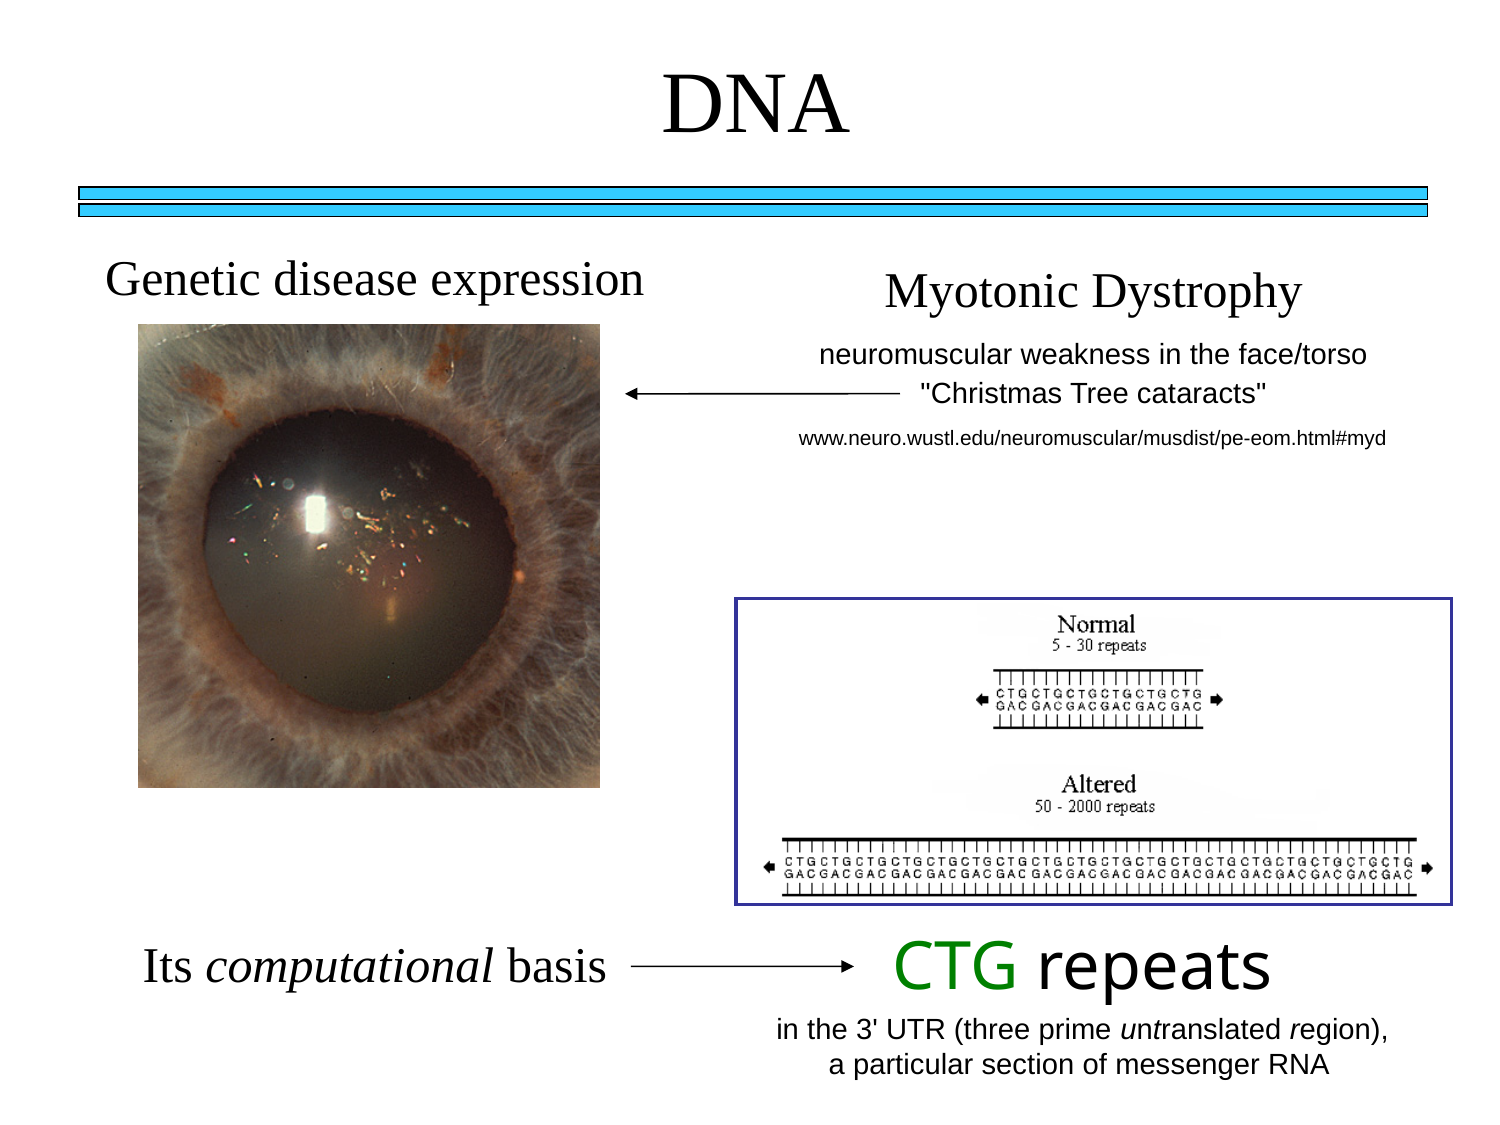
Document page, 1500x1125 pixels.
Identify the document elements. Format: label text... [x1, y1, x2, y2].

text_box CTG repeats [839, 915, 1327, 1002]
picture [737, 599, 1451, 903]
picture [138, 324, 601, 788]
text_box in the 3' UTR (three prime untranslated region), a particular section of messenger RNA [751, 1002, 1414, 1088]
text_box neuromuscular weakness in the face/torso [756, 327, 1432, 366]
text_box Its computational basis [62, 936, 688, 1000]
text_box [630, 960, 854, 973]
text_box Myotonic Dystrophy [869, 249, 1318, 325]
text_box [78, 186, 1428, 217]
text_box DNA [99, 37, 1413, 158]
text_box [624, 387, 901, 400]
text_box www.neuro.wustl.edu/neuromuscular/musdist/pe-eom.html#myd [784, 417, 1402, 458]
text_box "Christmas Tree cataracts" [756, 366, 1432, 417]
text_box Genetic disease expression [62, 249, 688, 313]
